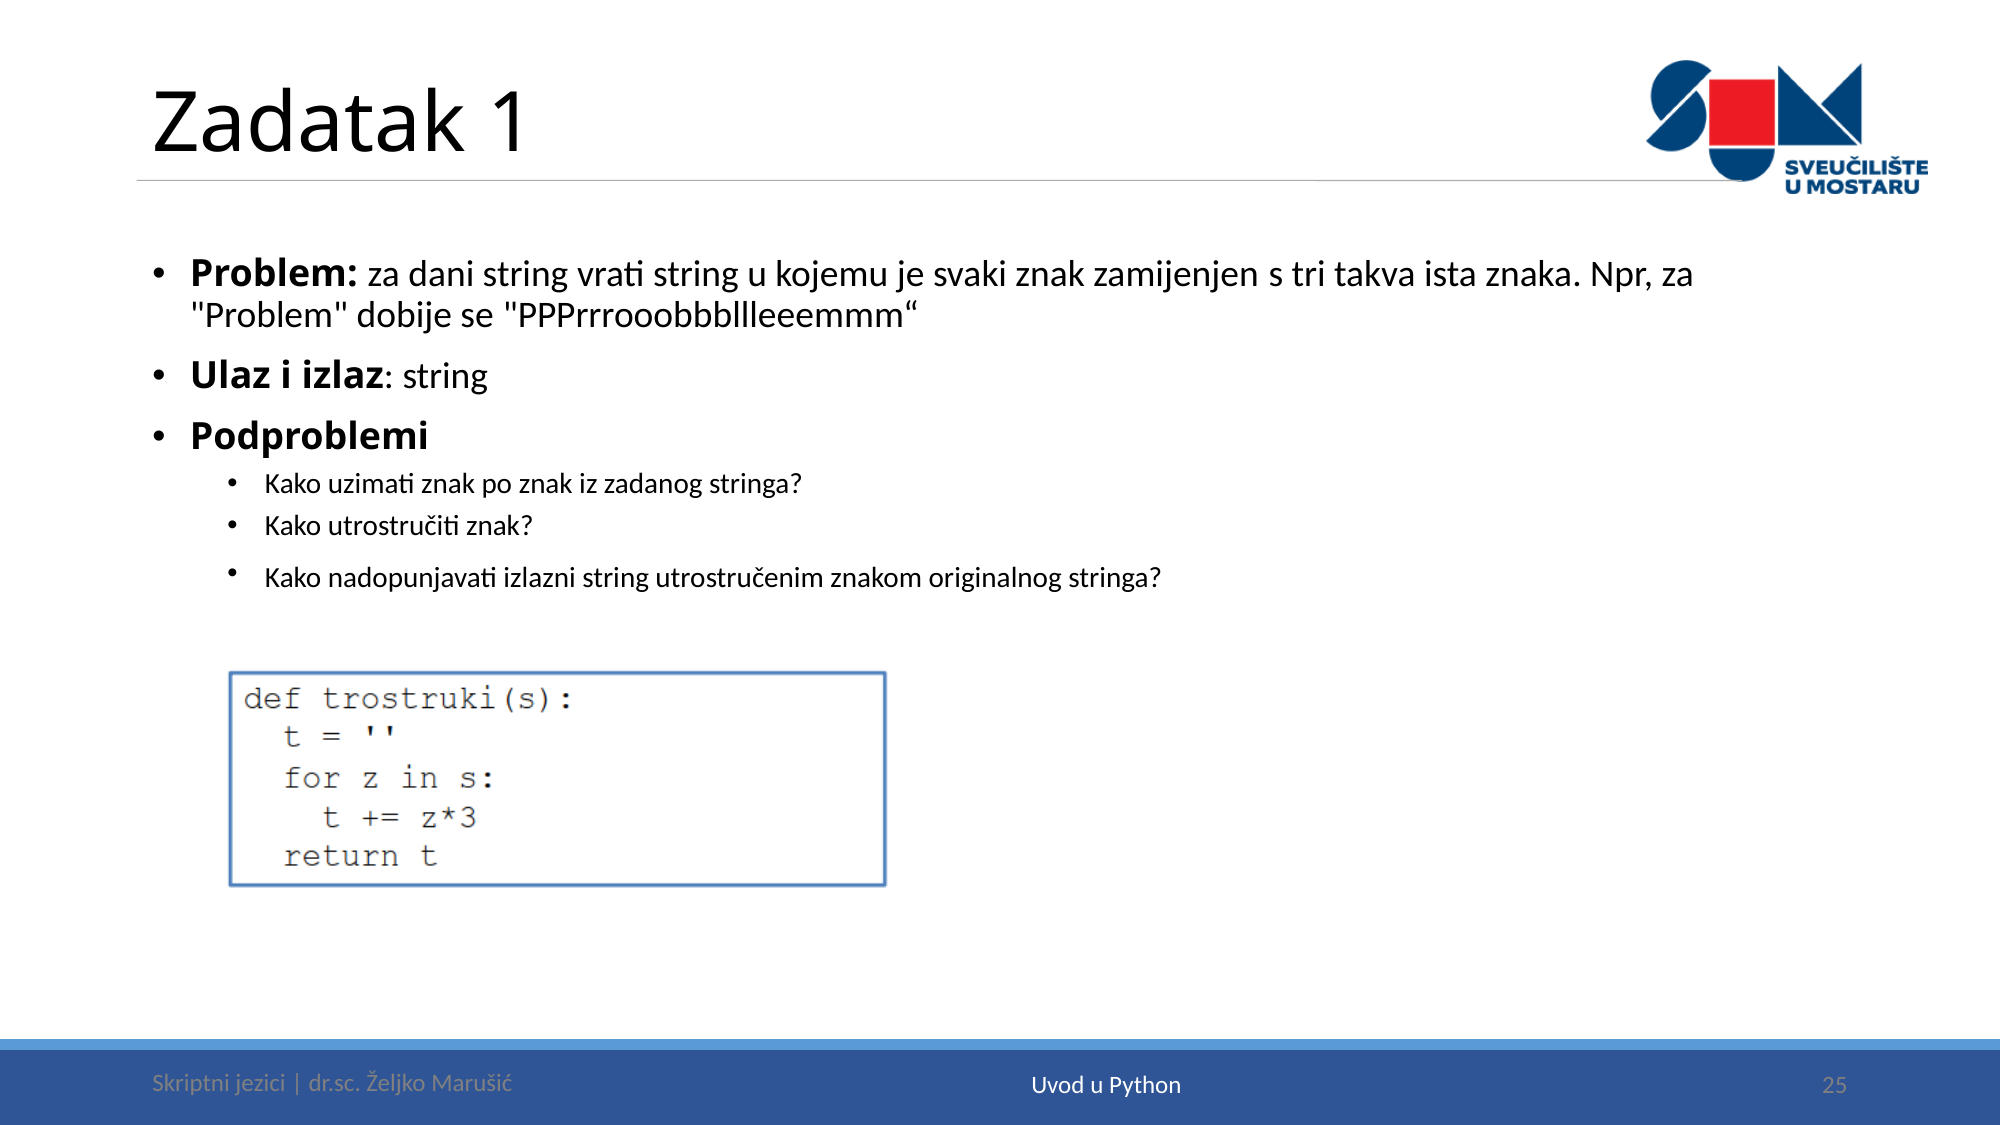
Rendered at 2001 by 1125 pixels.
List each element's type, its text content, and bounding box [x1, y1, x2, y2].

footer Skriptni jezici | dr.sc. Željko Marušić [137, 1051, 897, 1112]
picture [1647, 60, 1928, 194]
picture [218, 666, 897, 900]
list Problem: za dani string vrati string u kojemu je svaki znak zamijenjen s tri takva ista znaka. Npr, za "Problem" dobije se "PPPrrrooobbbllleeemmm“ Ulaz i izlaz: string Podproblemi Kako uzimati znak po znak iz zadanog stringa? Kako utrostručiti znak? Kako nadopunjavati izlazni string utrostručenim znakom originalnog stringa? [137, 246, 1863, 1014]
slide_number 25 [1677, 1053, 1863, 1114]
title Zadatak 1 [137, 44, 1647, 206]
